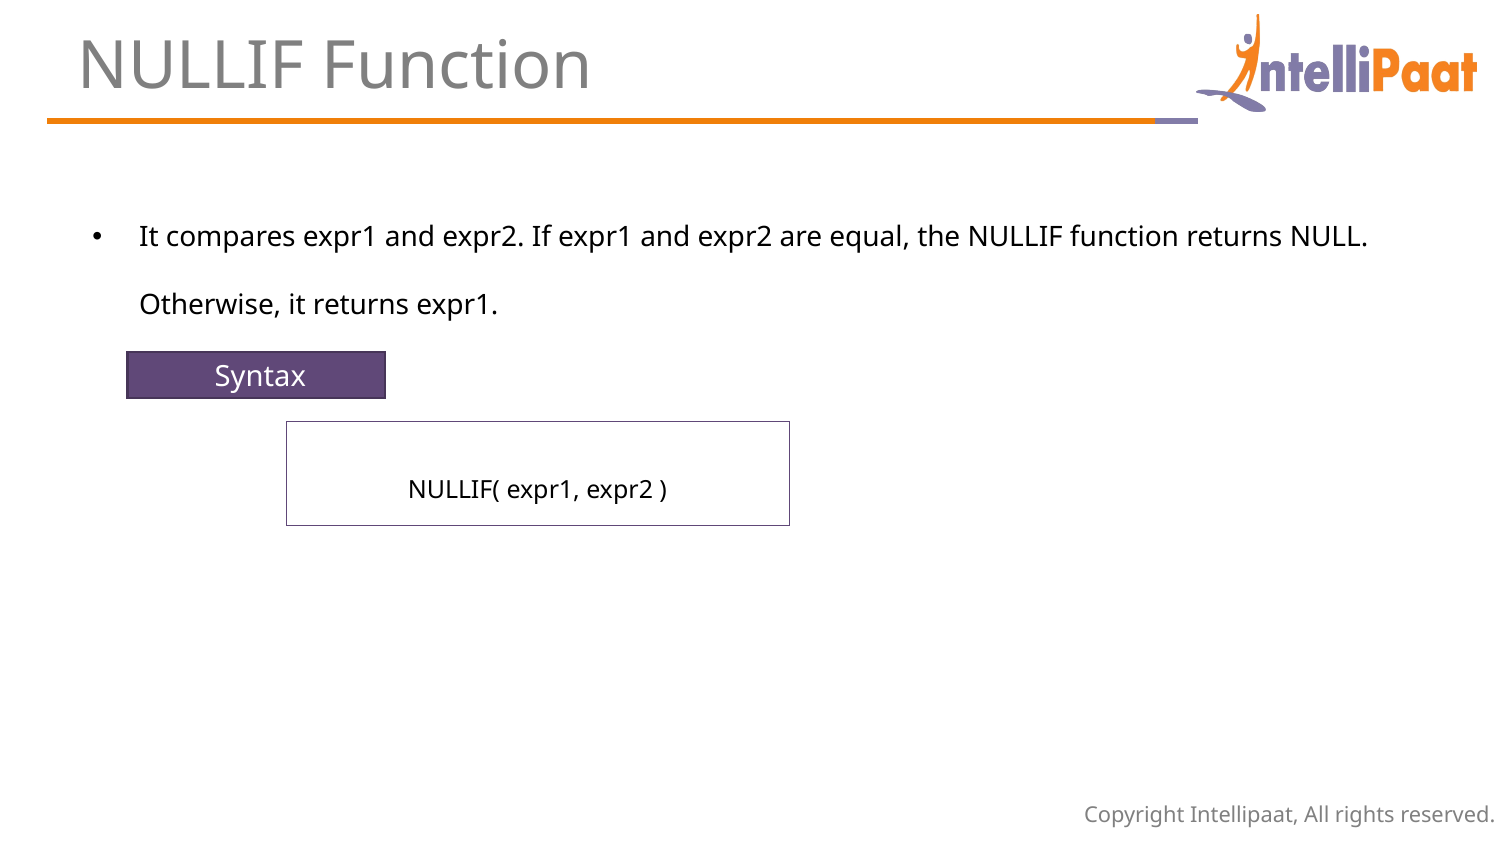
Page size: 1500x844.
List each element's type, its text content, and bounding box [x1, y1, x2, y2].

text_box NULLIF( expr1, expr2 ) [286, 421, 790, 526]
text_box It compares expr1 and expr2. If expr1 and expr2 are equal, the NULLIF function returns NULL. Otherwise, it returns expr1. [77, 177, 1474, 328]
text_box Syntax [126, 351, 386, 399]
picture [1196, 14, 1477, 112]
text_box NULLIF Function [77, 23, 1188, 84]
